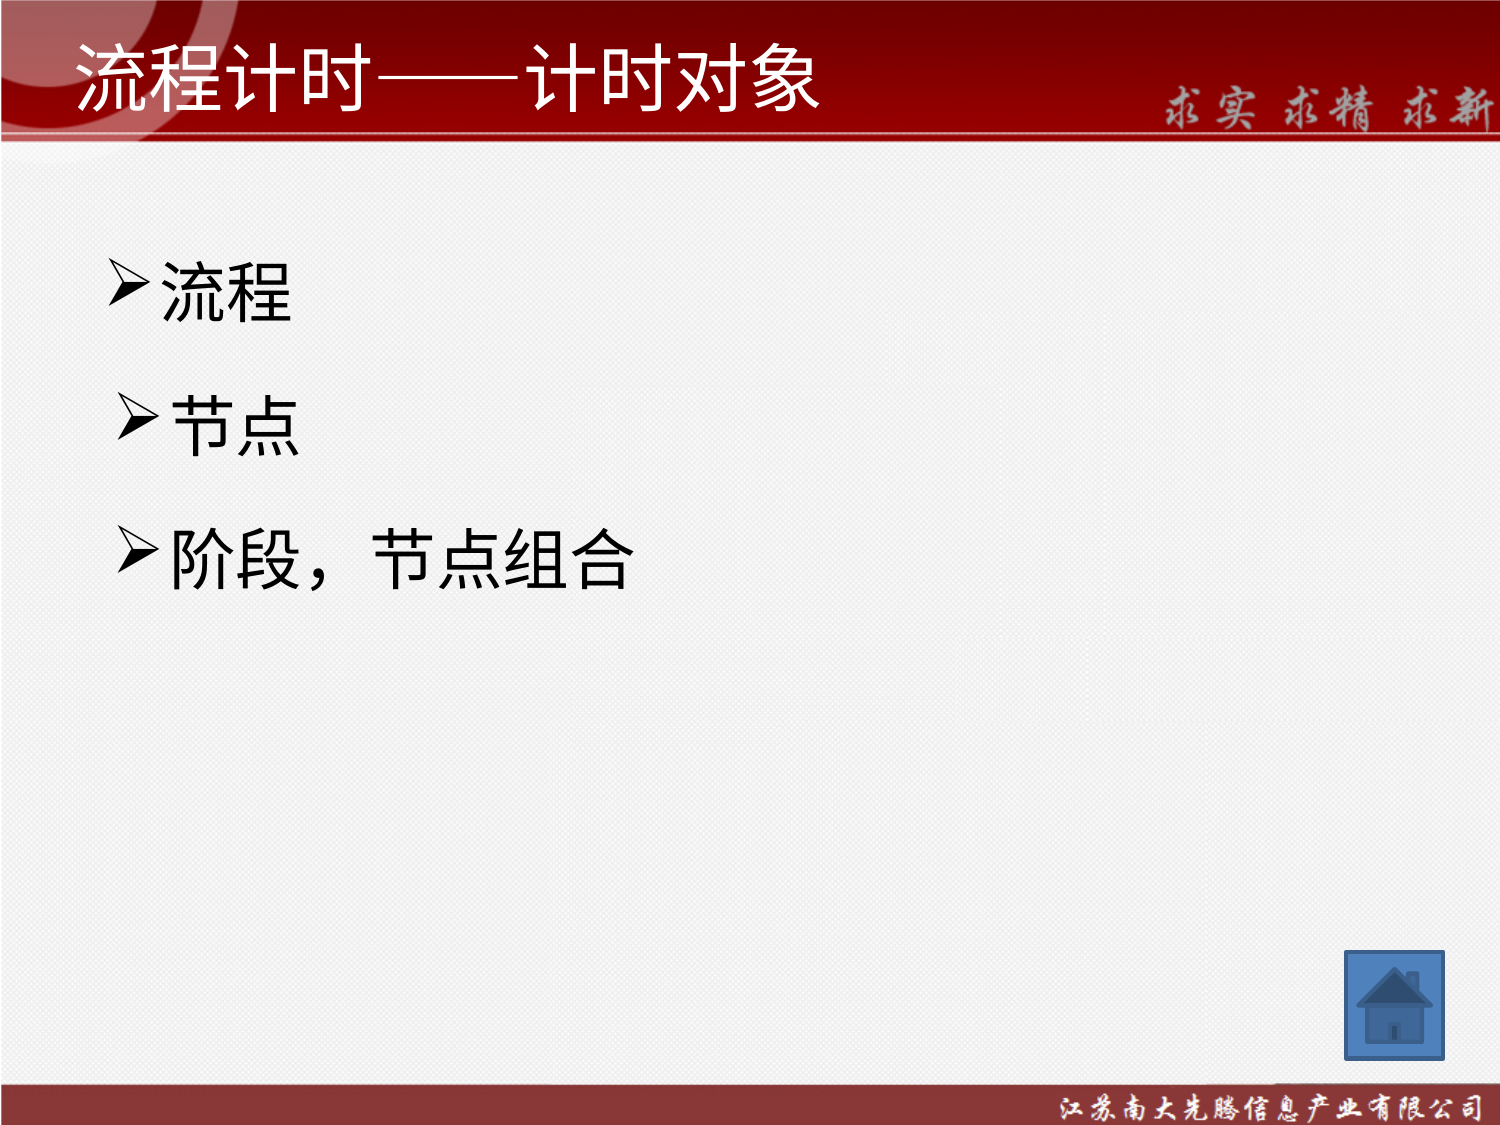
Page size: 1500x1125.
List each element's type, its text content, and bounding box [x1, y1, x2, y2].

list 流程 节点 阶段，节点组合 [88, 243, 1365, 897]
text_box [1344, 950, 1445, 1061]
title 流程计时——计时对象 [58, 23, 1426, 130]
picture [0, 0, 1500, 1125]
